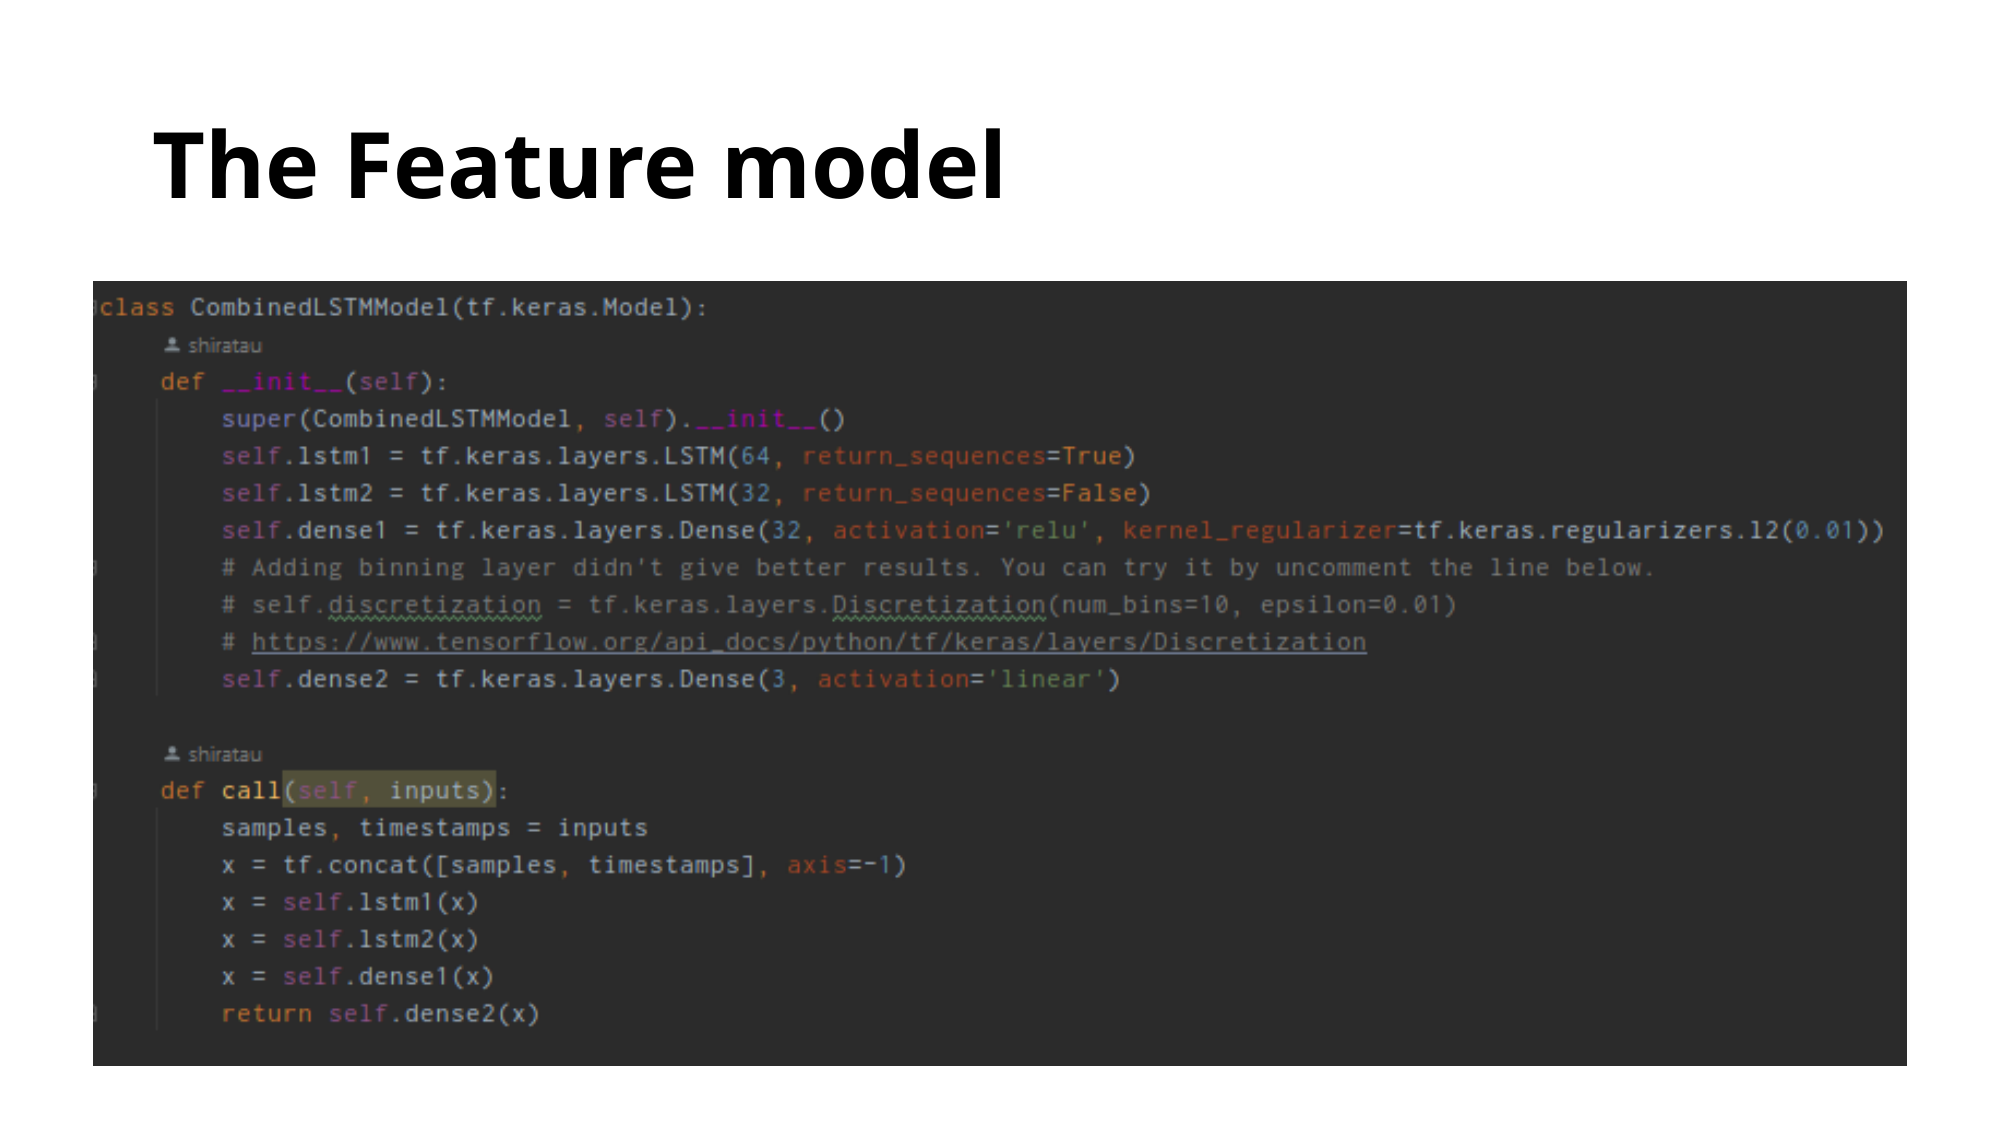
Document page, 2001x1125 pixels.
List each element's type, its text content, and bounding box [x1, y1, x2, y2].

picture [93, 281, 1907, 1066]
title The Feature model [137, 59, 1863, 278]
